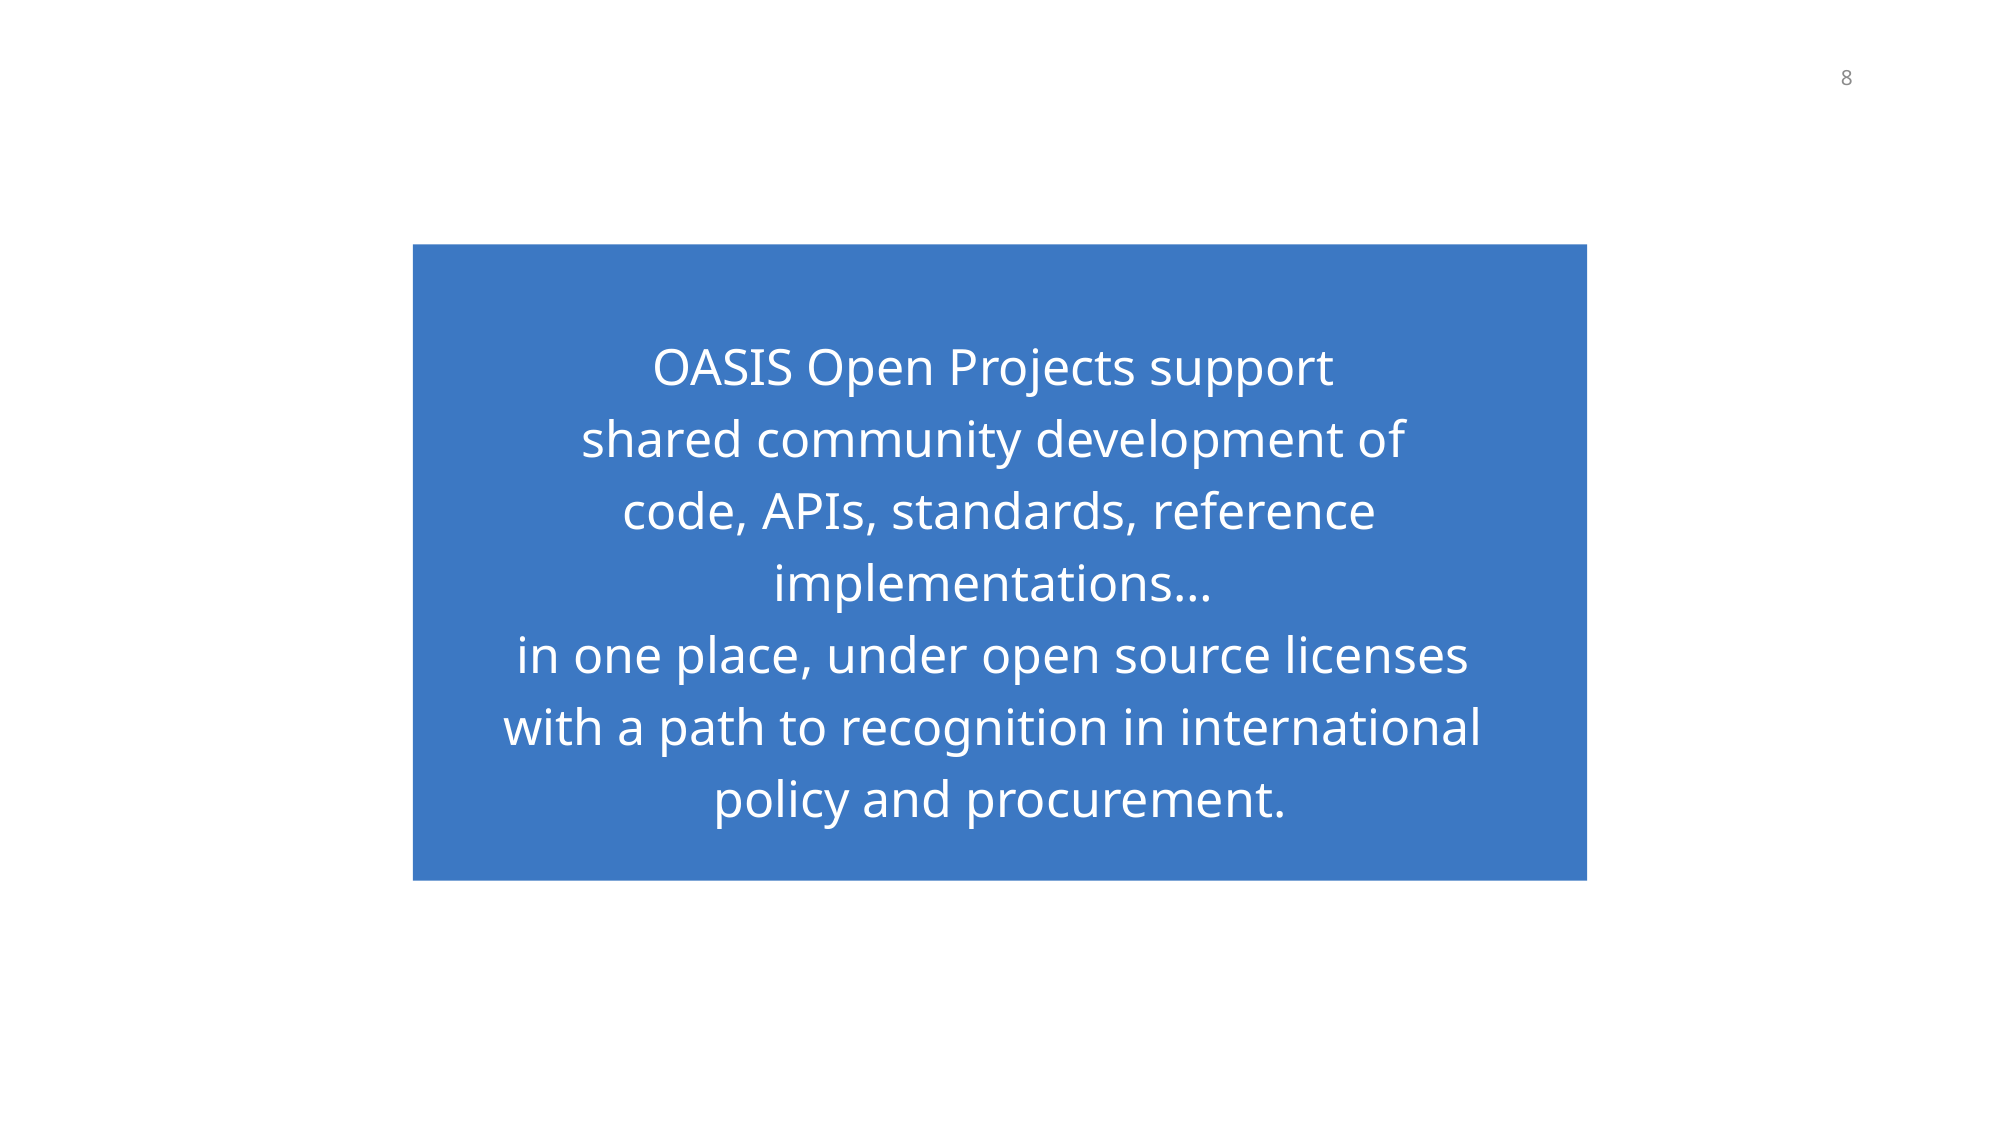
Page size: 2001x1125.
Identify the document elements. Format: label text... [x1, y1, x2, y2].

text_box OASIS Open Projects support shared community development of code, APIs, standards, reference implementations… in one place, under open source licenses with a path to recognition in international policy and procurement. [412, 244, 1588, 881]
slide_number 8 [1717, 52, 1868, 105]
